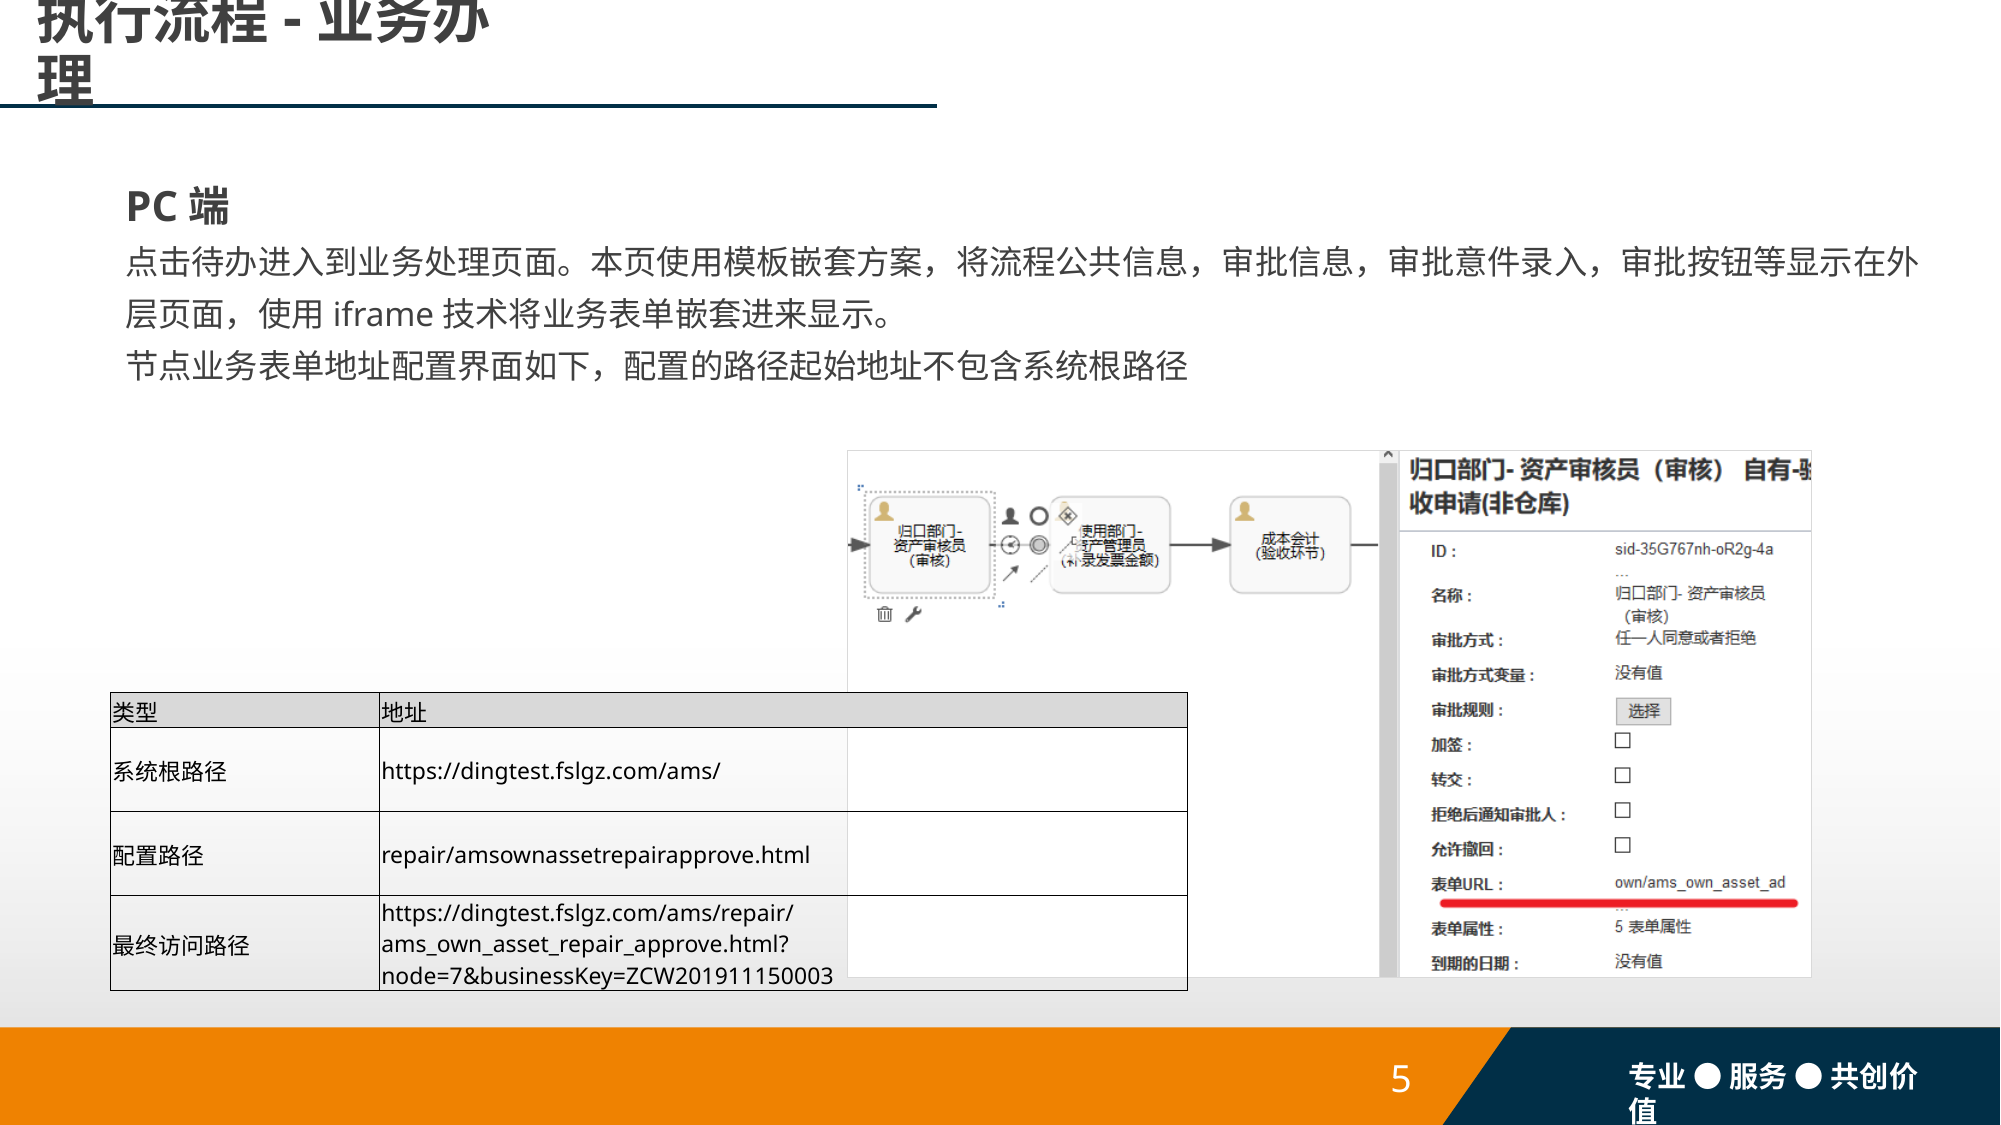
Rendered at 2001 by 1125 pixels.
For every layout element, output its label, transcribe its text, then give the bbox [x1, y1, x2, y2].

table_cell 系统根路径 [111, 728, 379, 811]
table_cell 配置路径 [111, 812, 379, 895]
title 执行流程-业务办理 [23, 13, 545, 90]
table_cell 最终访问路径 [111, 896, 379, 990]
table_header 地址 [380, 693, 847, 727]
table_cell https://dingtest.fslgz.com/ams/ [380, 728, 847, 811]
table_header 类型 [111, 693, 379, 727]
subtitle PC端 点击待办进入到业务处理页面。本页使用模板嵌套方案，将流程公共信息，审批信息，审批意件录入，审批按钮等显示在外层页面，使用iframe技术将业务表单嵌套进来显示。 节点业务表单地址配置界面如下，配置的路径起始地址不包含系统根路径 [110, 157, 1953, 438]
table_cell https://dingtest.fslgz.com/ams/repair/ams_own_asset_repair_approve.html?node=7&businessKey=ZCW201911150003 [380, 896, 1187, 990]
picture [847, 450, 1812, 978]
table_cell repair/amsownassetrepairapprove.html [380, 812, 847, 895]
